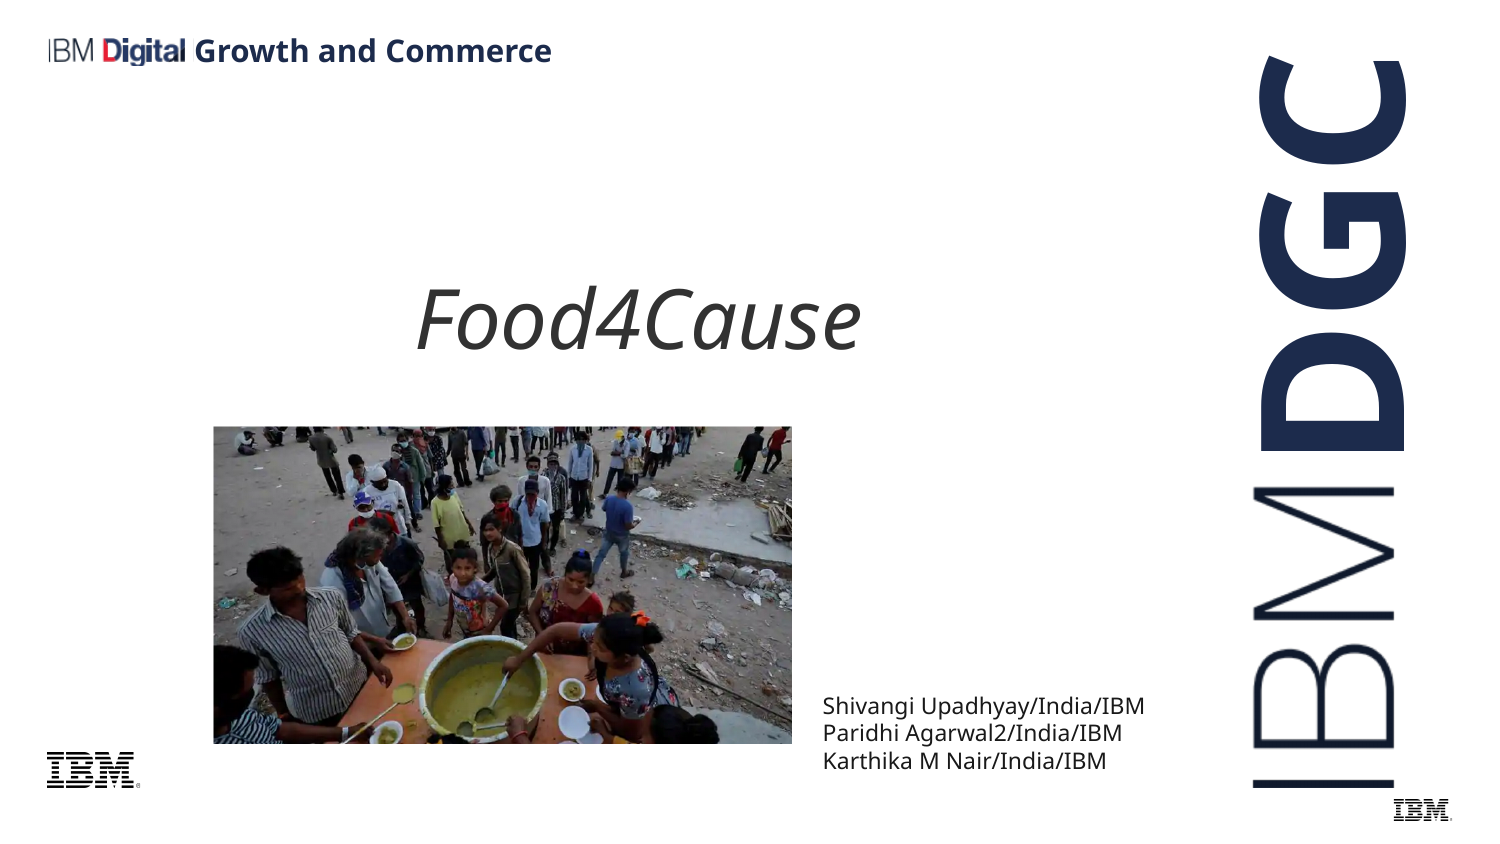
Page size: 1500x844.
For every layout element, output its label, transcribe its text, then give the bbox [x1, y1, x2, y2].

text_box Food4Cause [38, 195, 1241, 367]
text_box Shivangi Upadhyay/India/IBM Paridhi Agarwal2/India/IBM Karthika M Nair/India/IBM [807, 683, 1500, 809]
picture [212, 424, 792, 745]
